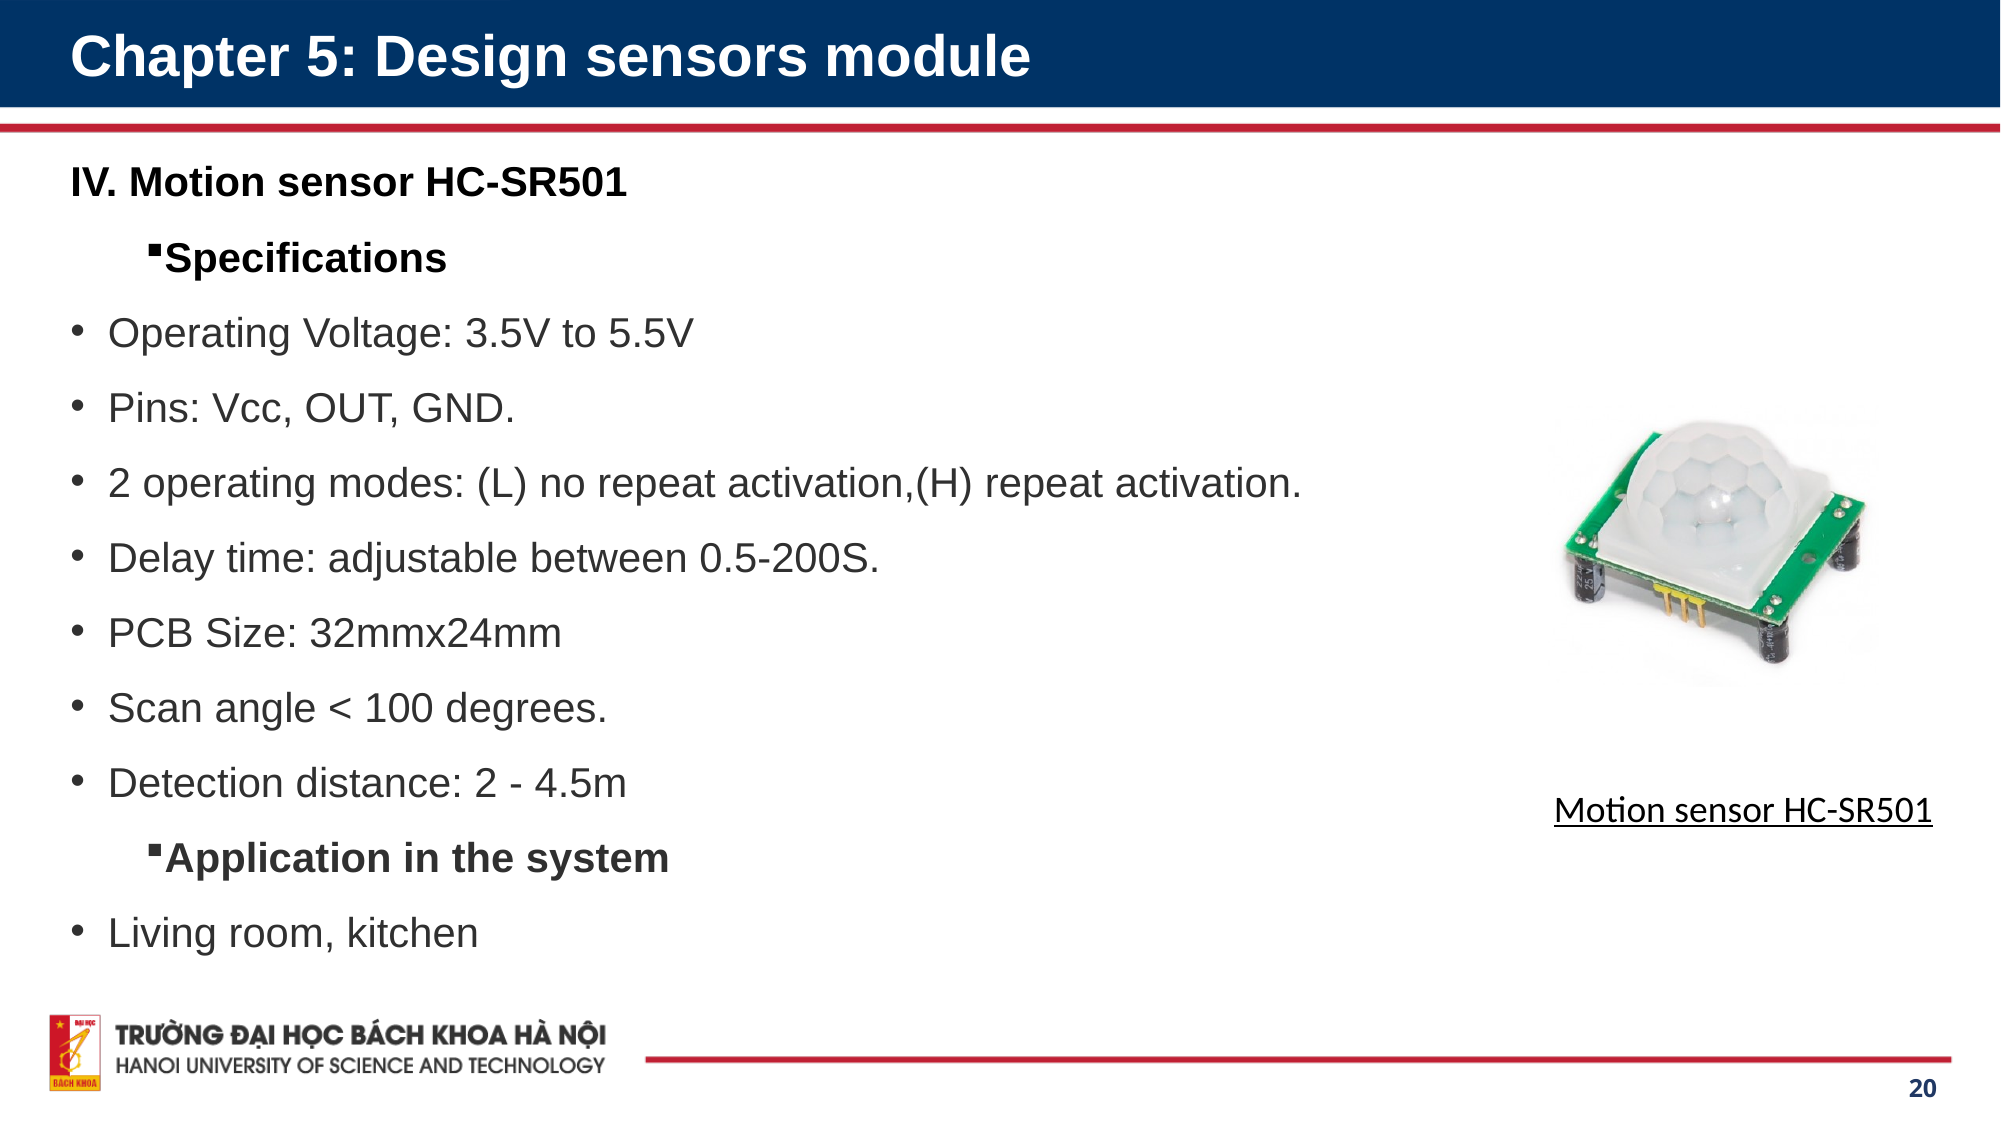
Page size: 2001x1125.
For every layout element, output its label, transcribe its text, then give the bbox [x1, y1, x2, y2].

slide_number 20 [1502, 1065, 1953, 1125]
title Chapter 5: Design sensors module [55, 18, 1945, 90]
text_box Motion sensor HC-SR501 [1535, 777, 1952, 838]
picture [0, 0, 2001, 1125]
list IV. Motion sensor HC-SR501 Specifications Operating Voltage: 3.5V to 5.5V Pins: Vcc, OUT, GND. 2 operating modes: (L) no repeat activation,(H) repeat activation. Delay time: adjustable between 0.5-200S. PCB Size: 32mmx24mm Scan angle < 100 degrees. Detection distance: 2 - 4.5m Application in the system Living room, kitchen [55, 153, 1945, 979]
